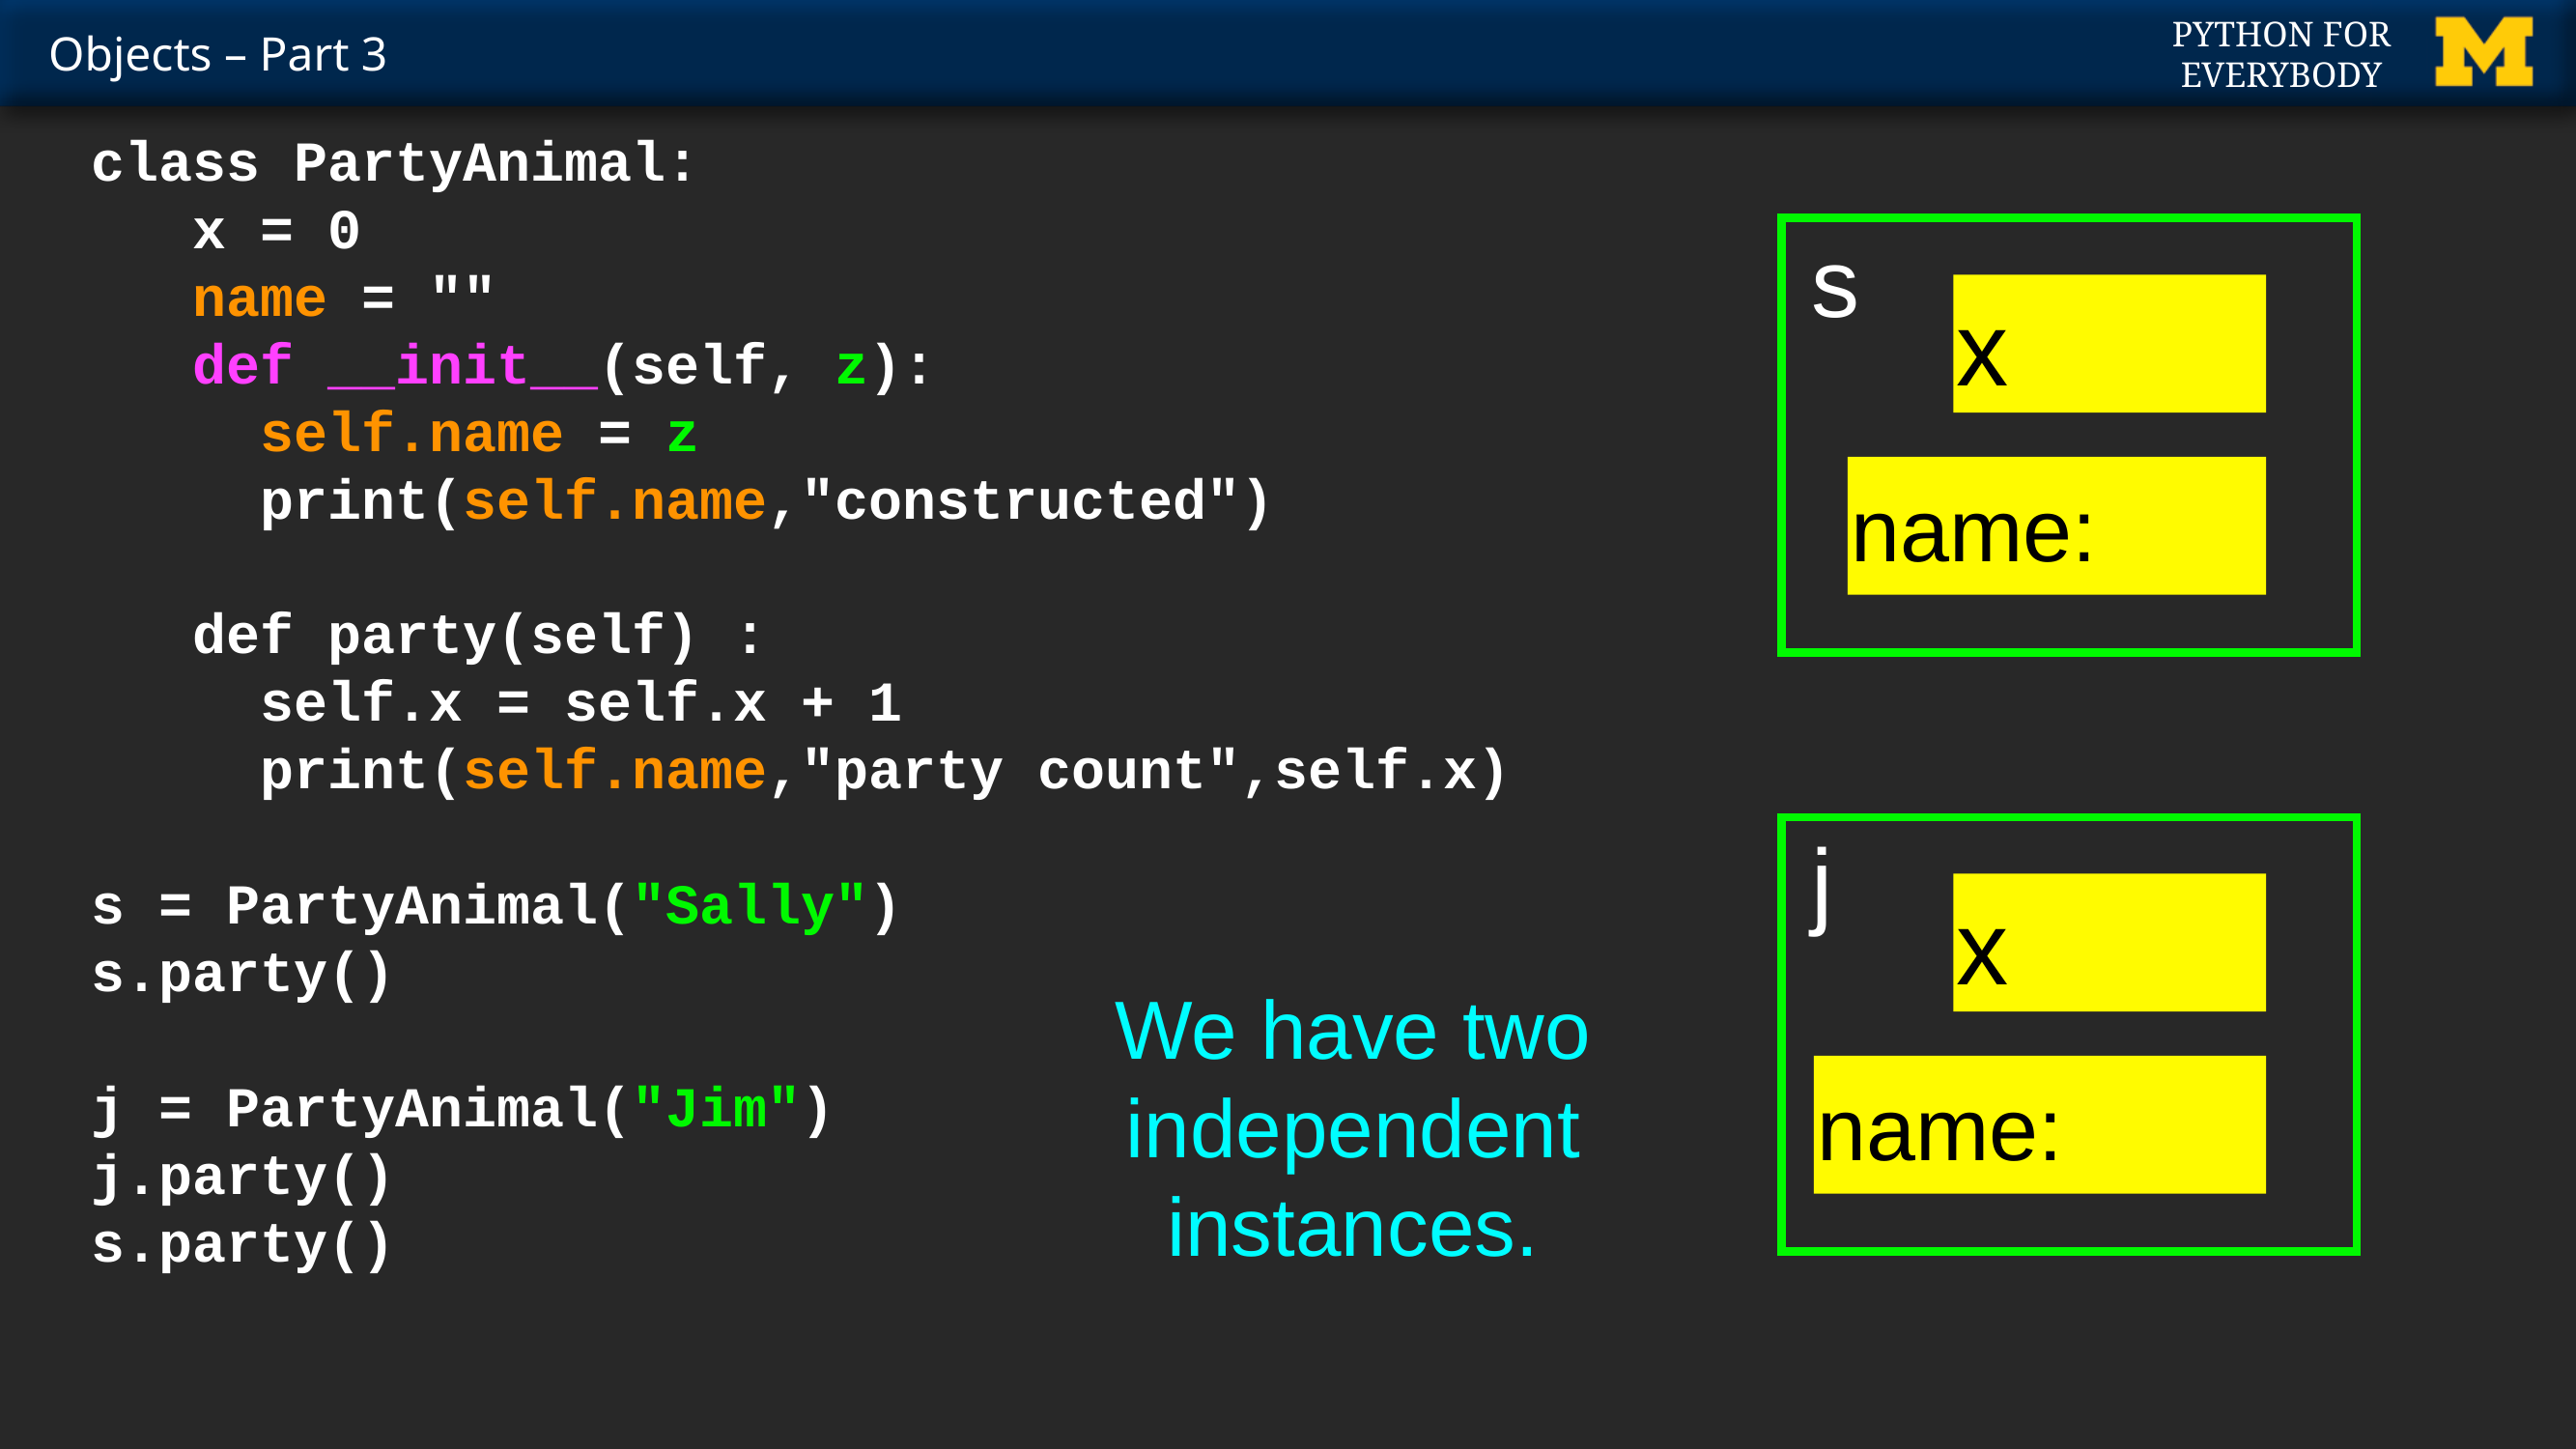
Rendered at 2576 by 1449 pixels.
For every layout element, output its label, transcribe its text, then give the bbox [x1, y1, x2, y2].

text_box We have two independent instances. [1010, 979, 1695, 1271]
picture [0, 0, 2576, 1449]
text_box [1781, 816, 2358, 1252]
text_box class PartyAnimal: x = 0 name = "" def __init__(self, z): self.name = z print(self.name,"constructed") def party(self) : self.x = self.x + 1 print(self.name,"party count",self.x) s = PartyAnimal("Sally") s.party() j = PartyAnimal("Jim") j.party() s.party() [85, 47, 1673, 1350]
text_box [1781, 217, 2358, 653]
